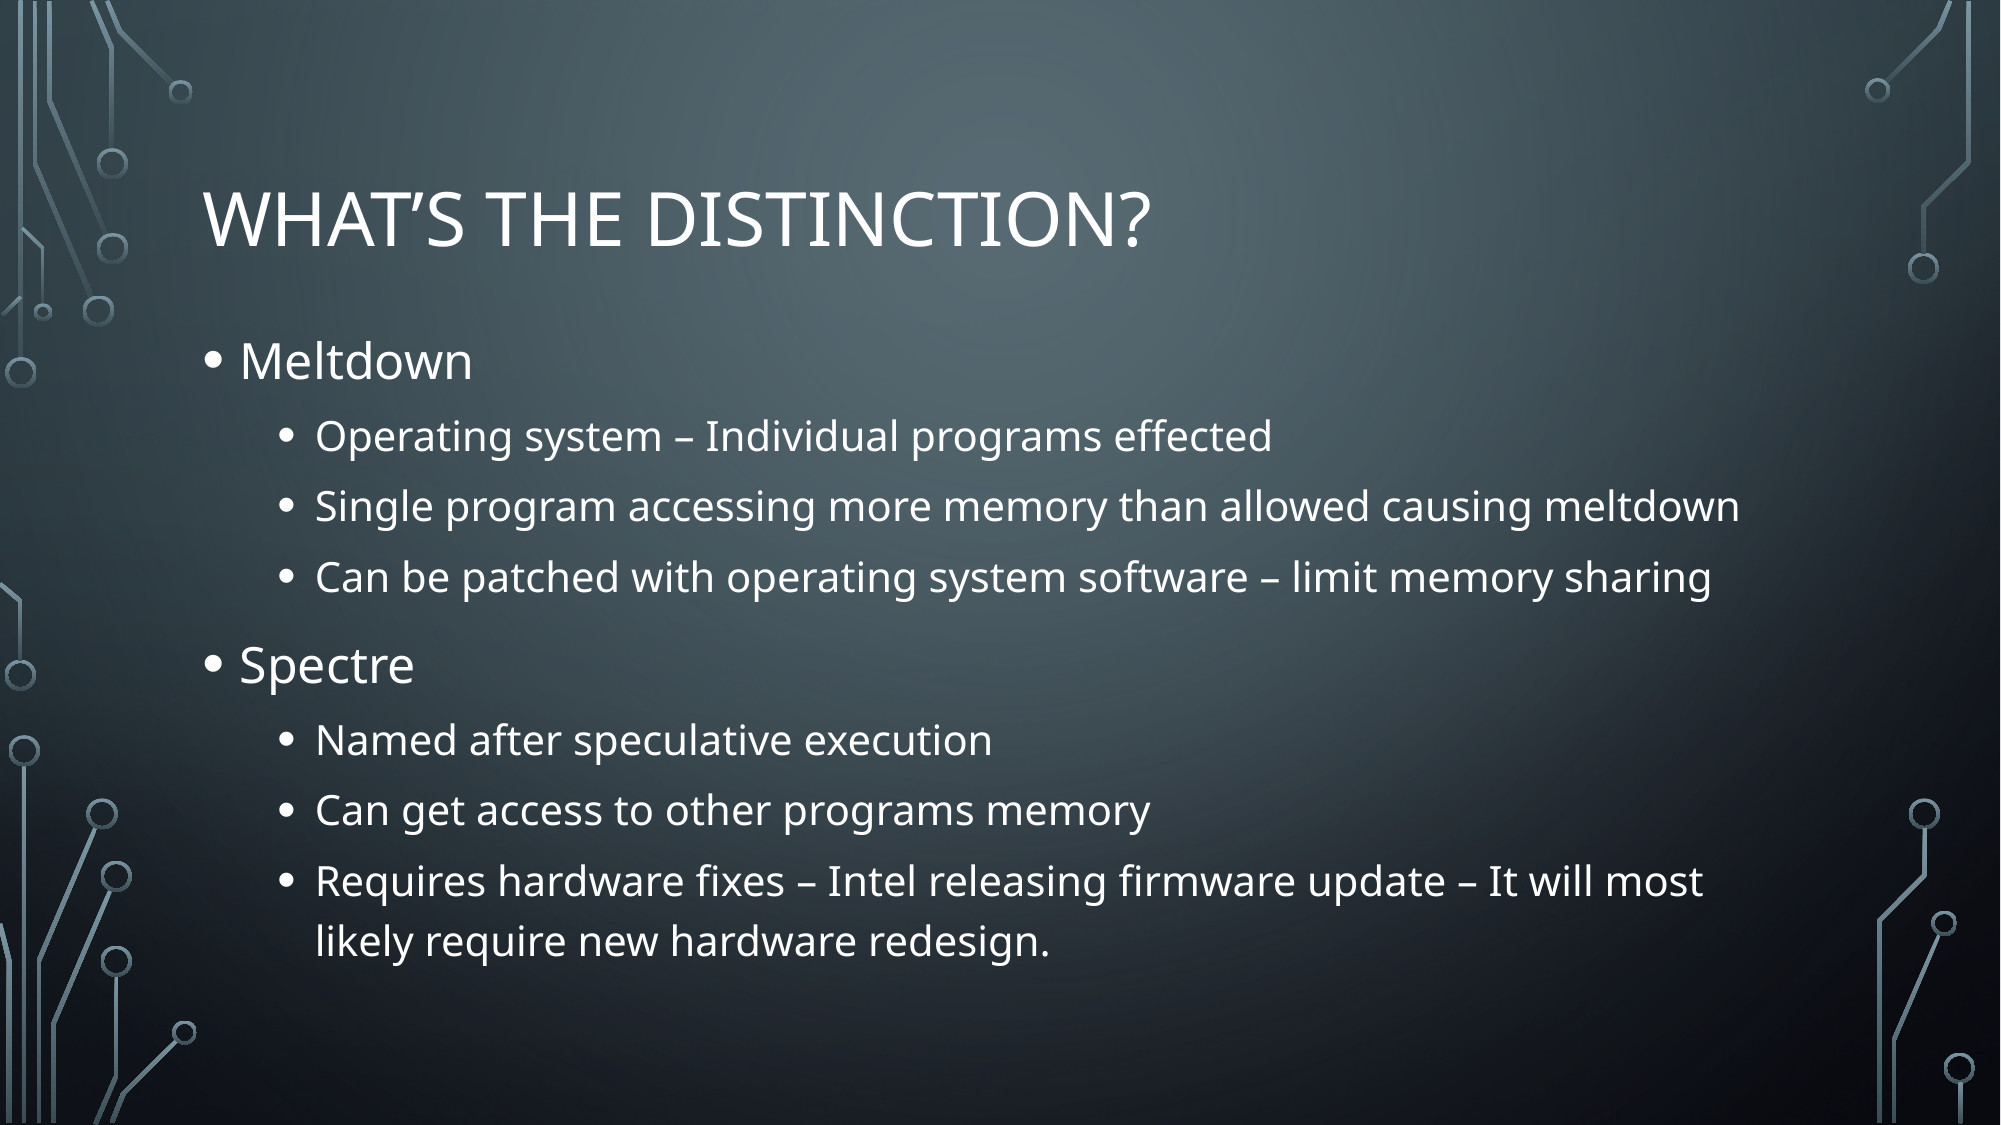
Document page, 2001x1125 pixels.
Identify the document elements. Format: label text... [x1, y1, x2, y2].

list Meltdown Operating system – Individual programs effected Single program accessing more memory than allowed causing meltdown Can be patched with operating system software – limit memory sharing Spectre Named after speculative execution Can get access to other programs memory Requires hardware fixes – Intel releasing firmware update – It will most likely require new hardware redesign. [187, 309, 1813, 990]
title What’s the distinction? [187, 101, 1813, 309]
